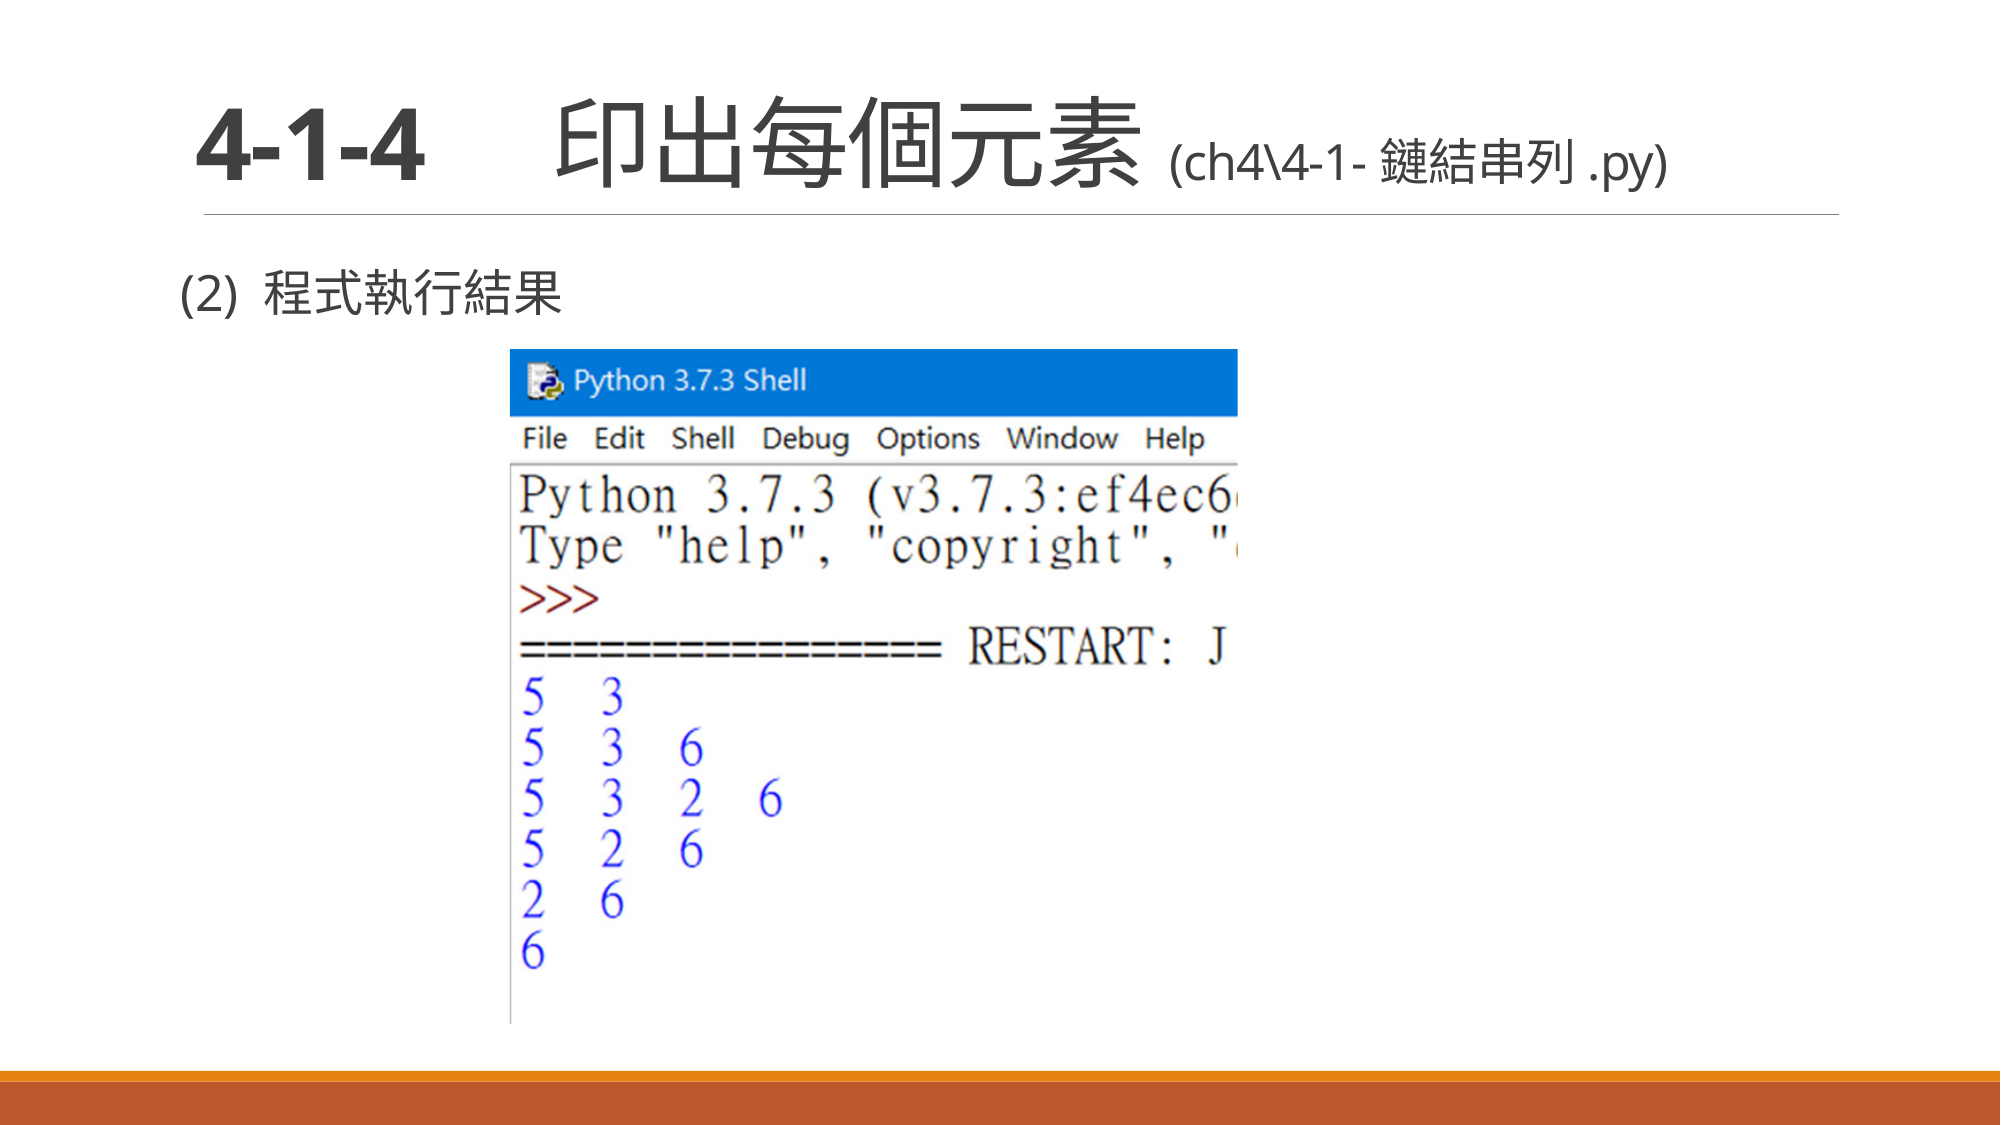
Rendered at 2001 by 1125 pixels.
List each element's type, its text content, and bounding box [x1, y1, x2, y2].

picture [509, 349, 1239, 1024]
title 4-1-4 印出每個元素(ch4\4-1-鏈結串列.py) [180, 47, 1830, 209]
list (2) 程式執行結果 [180, 224, 1830, 1033]
